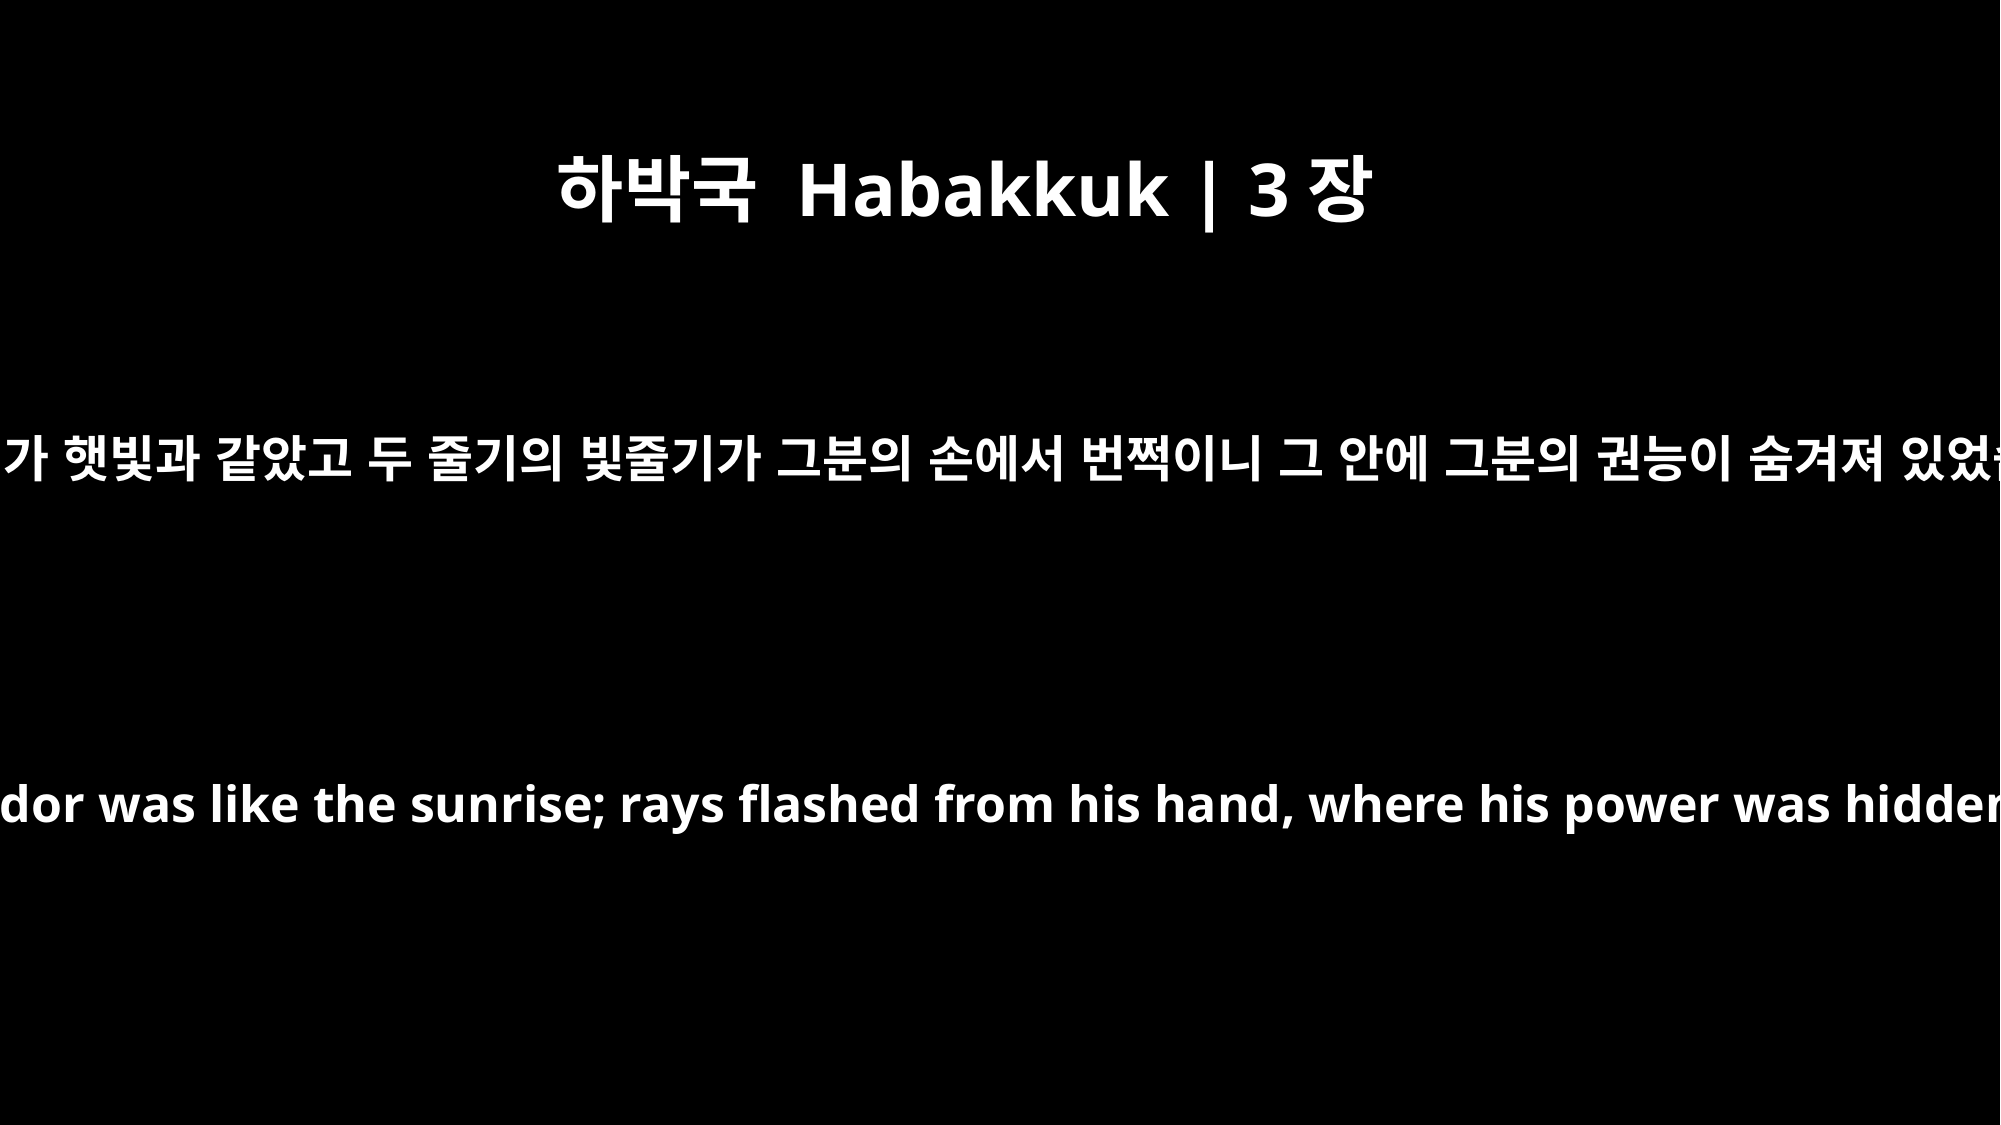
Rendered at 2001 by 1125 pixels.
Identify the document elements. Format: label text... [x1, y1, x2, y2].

text_box His splendor was like the sunrise; rays flashed from his hand, where his power was hidden. [0, 764, 2000, 840]
text_box 하박국 Habakkuk | 3장 [542, 136, 1390, 239]
text_box 4 그분의 광채가 햇빛과 같았고 두 줄기의 빛줄기가 그분의 손에서 번쩍이니 그 안에 그분의 권능이 숨겨져 있었습니다. [0, 359, 2000, 495]
